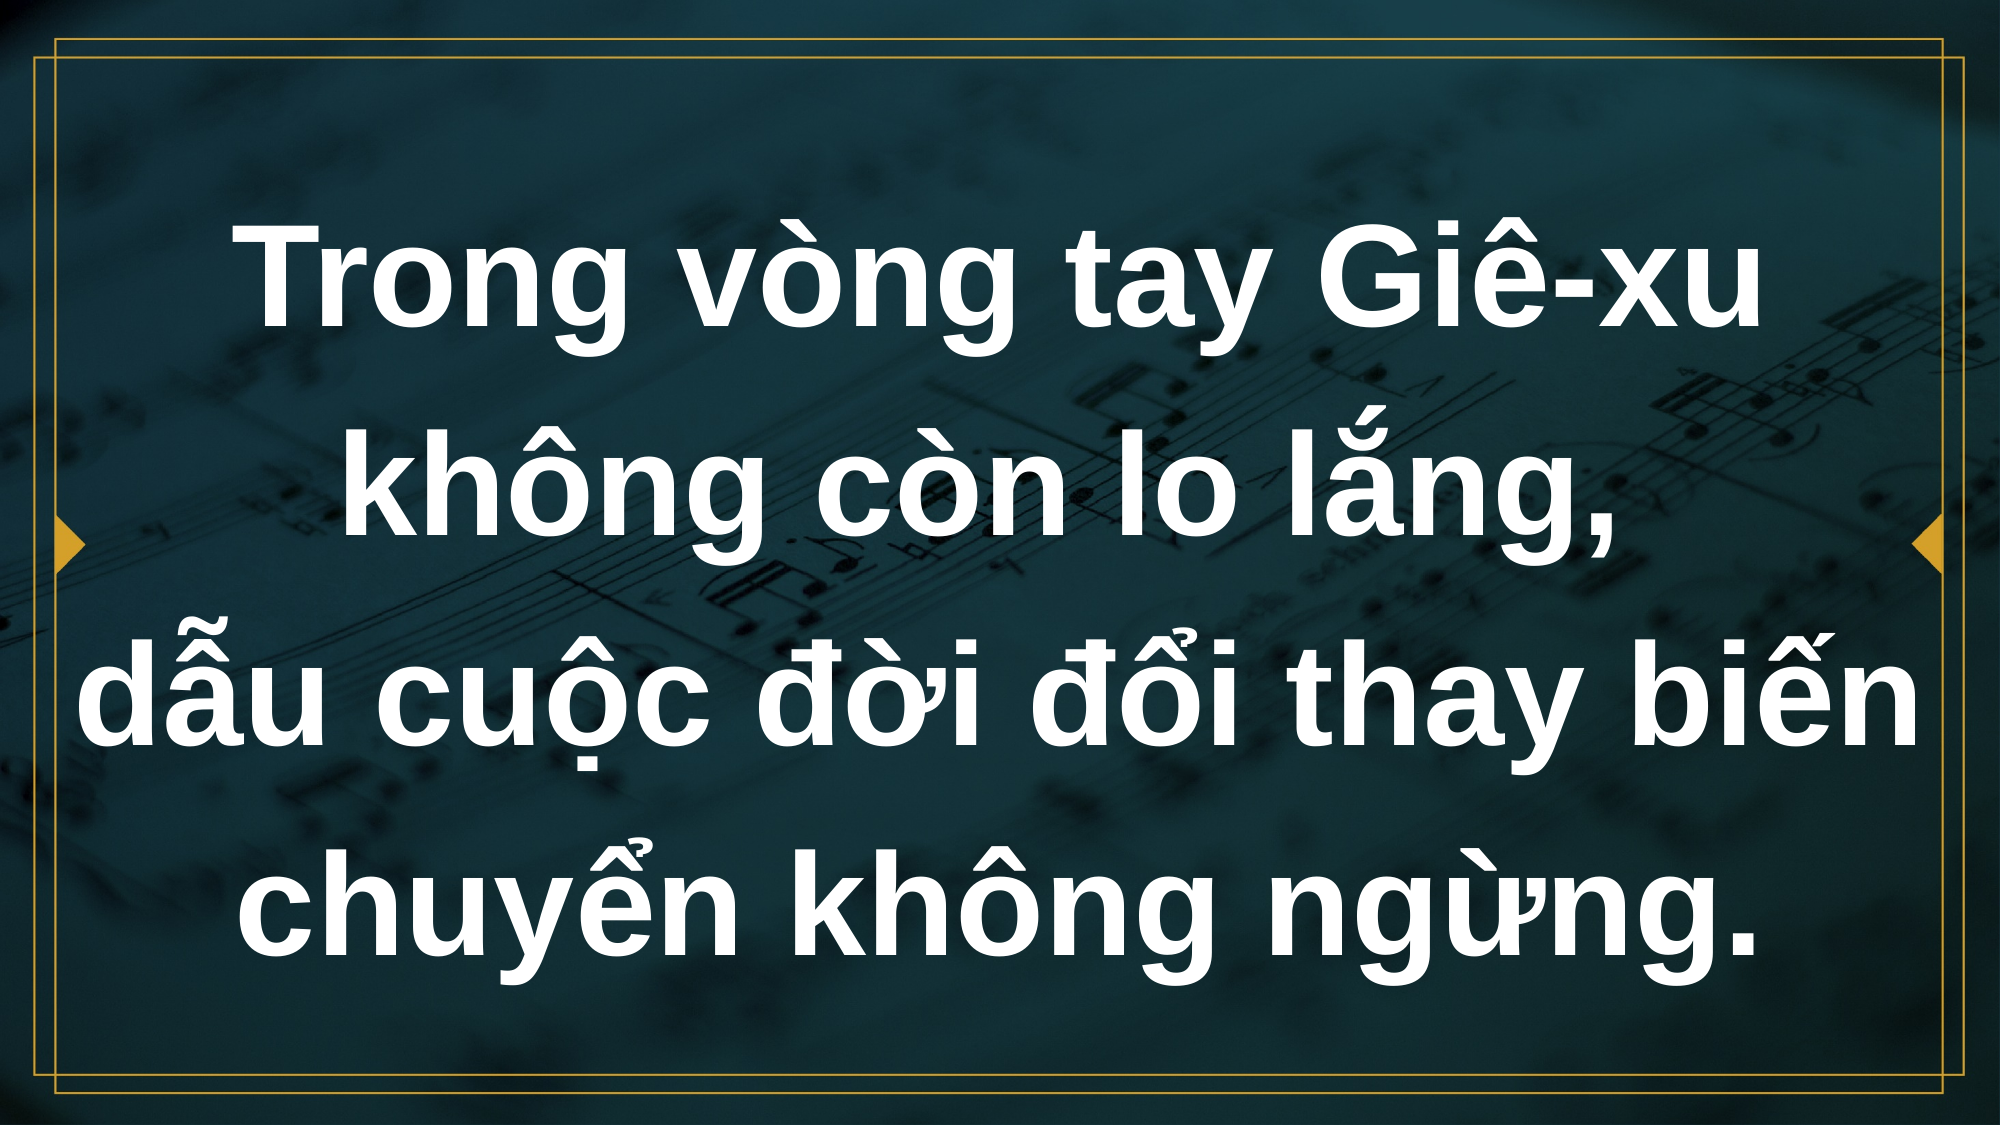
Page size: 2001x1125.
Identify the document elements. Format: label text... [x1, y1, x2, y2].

picture [0, 0, 2000, 1125]
title Trong vòng tay Giê-xu không còn lo lắng, dẫu cuộc đời đổi thay biến chuyển không ngừng. [55, 53, 1945, 1077]
